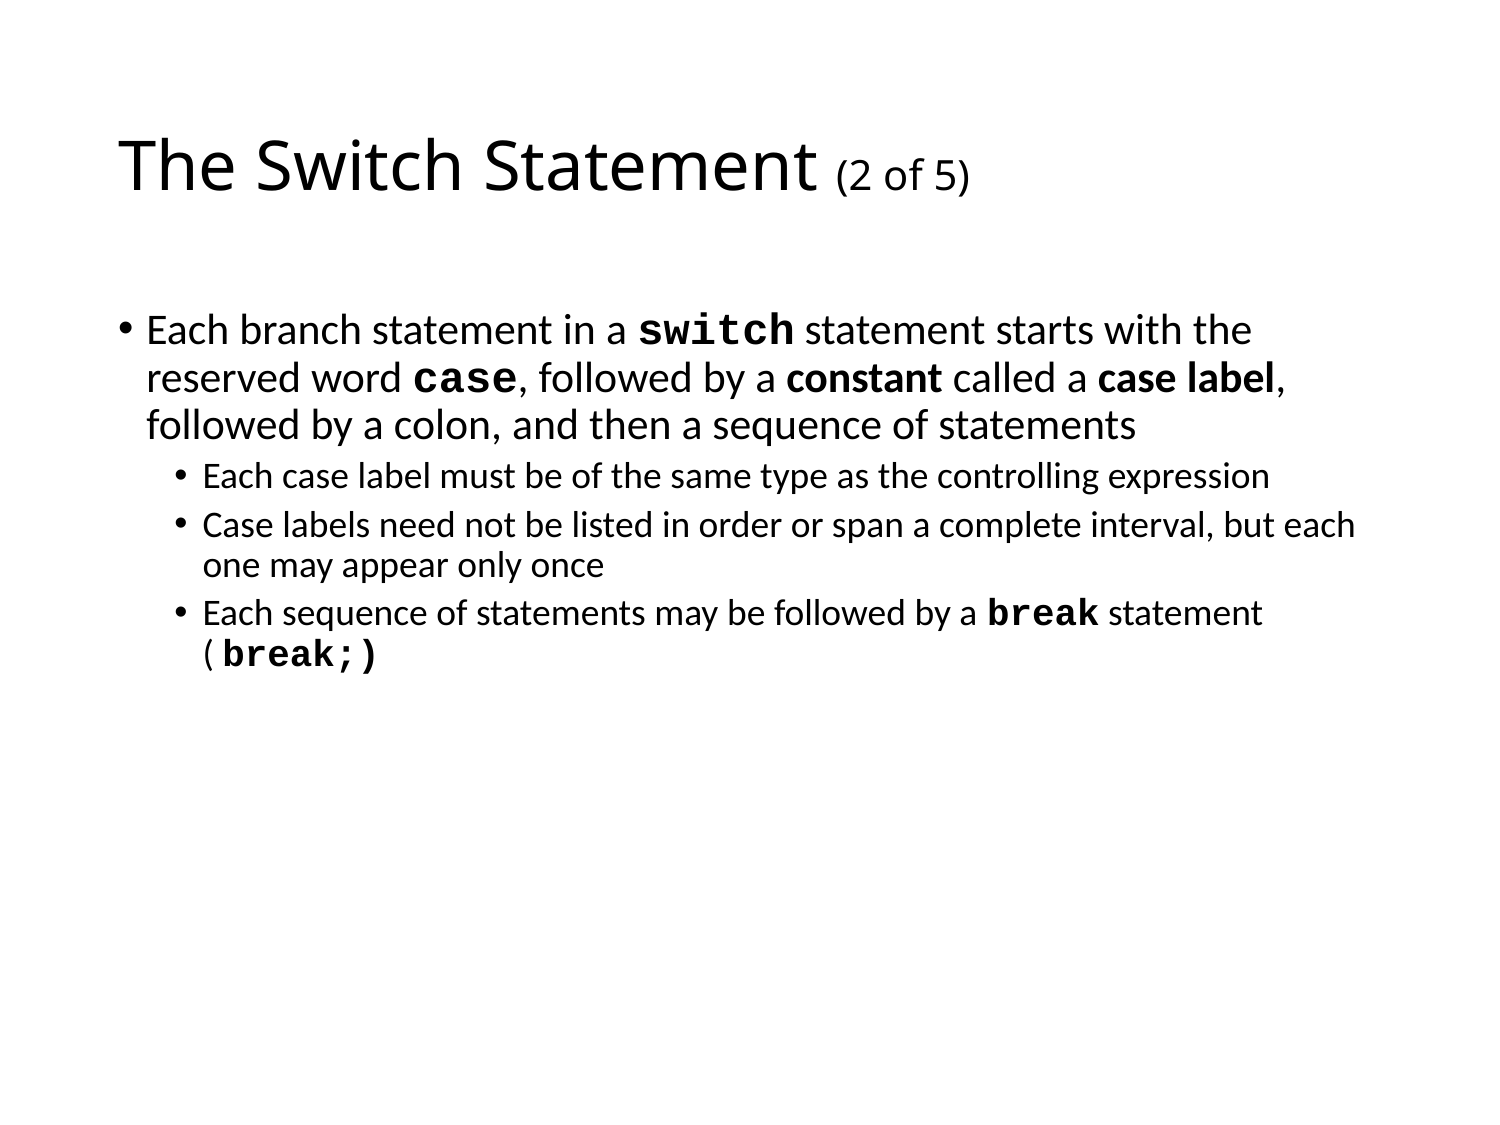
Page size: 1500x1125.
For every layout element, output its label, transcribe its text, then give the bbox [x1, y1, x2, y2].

list Each branch statement in a switch statement starts with the reserved word case, followed by a constant called a case label, followed by a colon, and then a sequence of statements Each case label must be of the same type as the controlling expression Case labels need not be listed in order or span a complete interval, but each one may appear only once Each sequence of statements may be followed by a break statement ( break;) [103, 299, 1397, 1014]
title The Switch Statement (2 of 5) [103, 59, 1397, 278]
